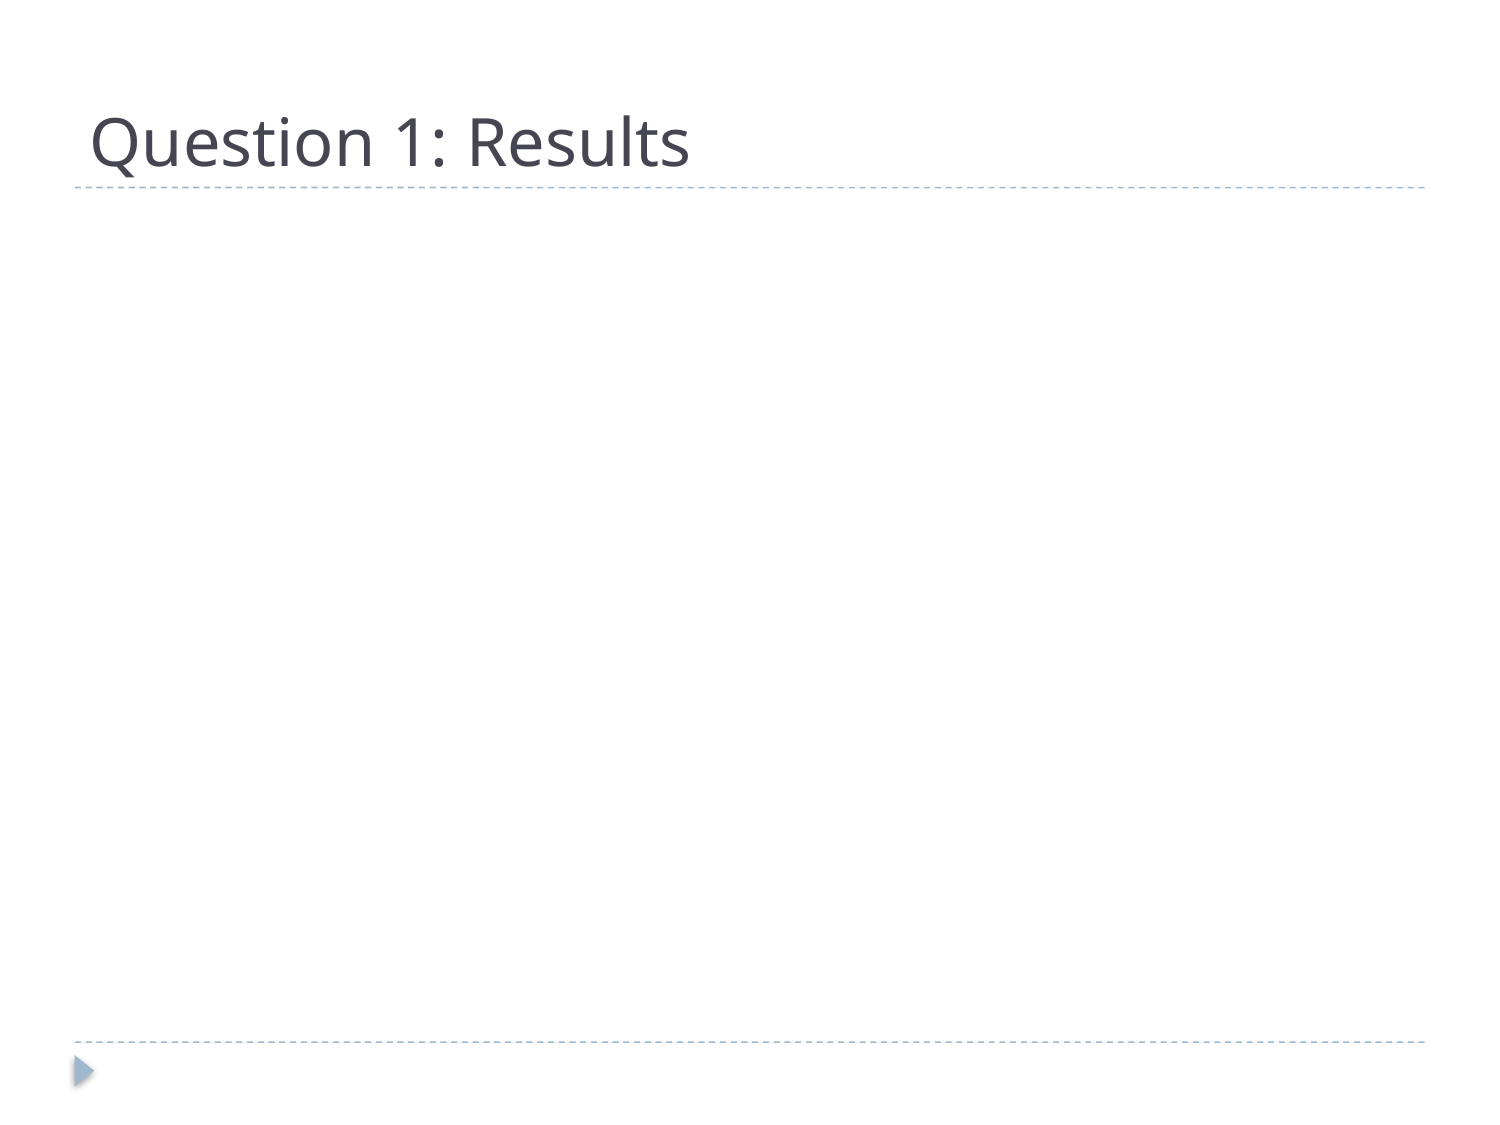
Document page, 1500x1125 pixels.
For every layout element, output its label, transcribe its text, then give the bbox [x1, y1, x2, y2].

title Question 1: Results [75, 24, 1425, 188]
